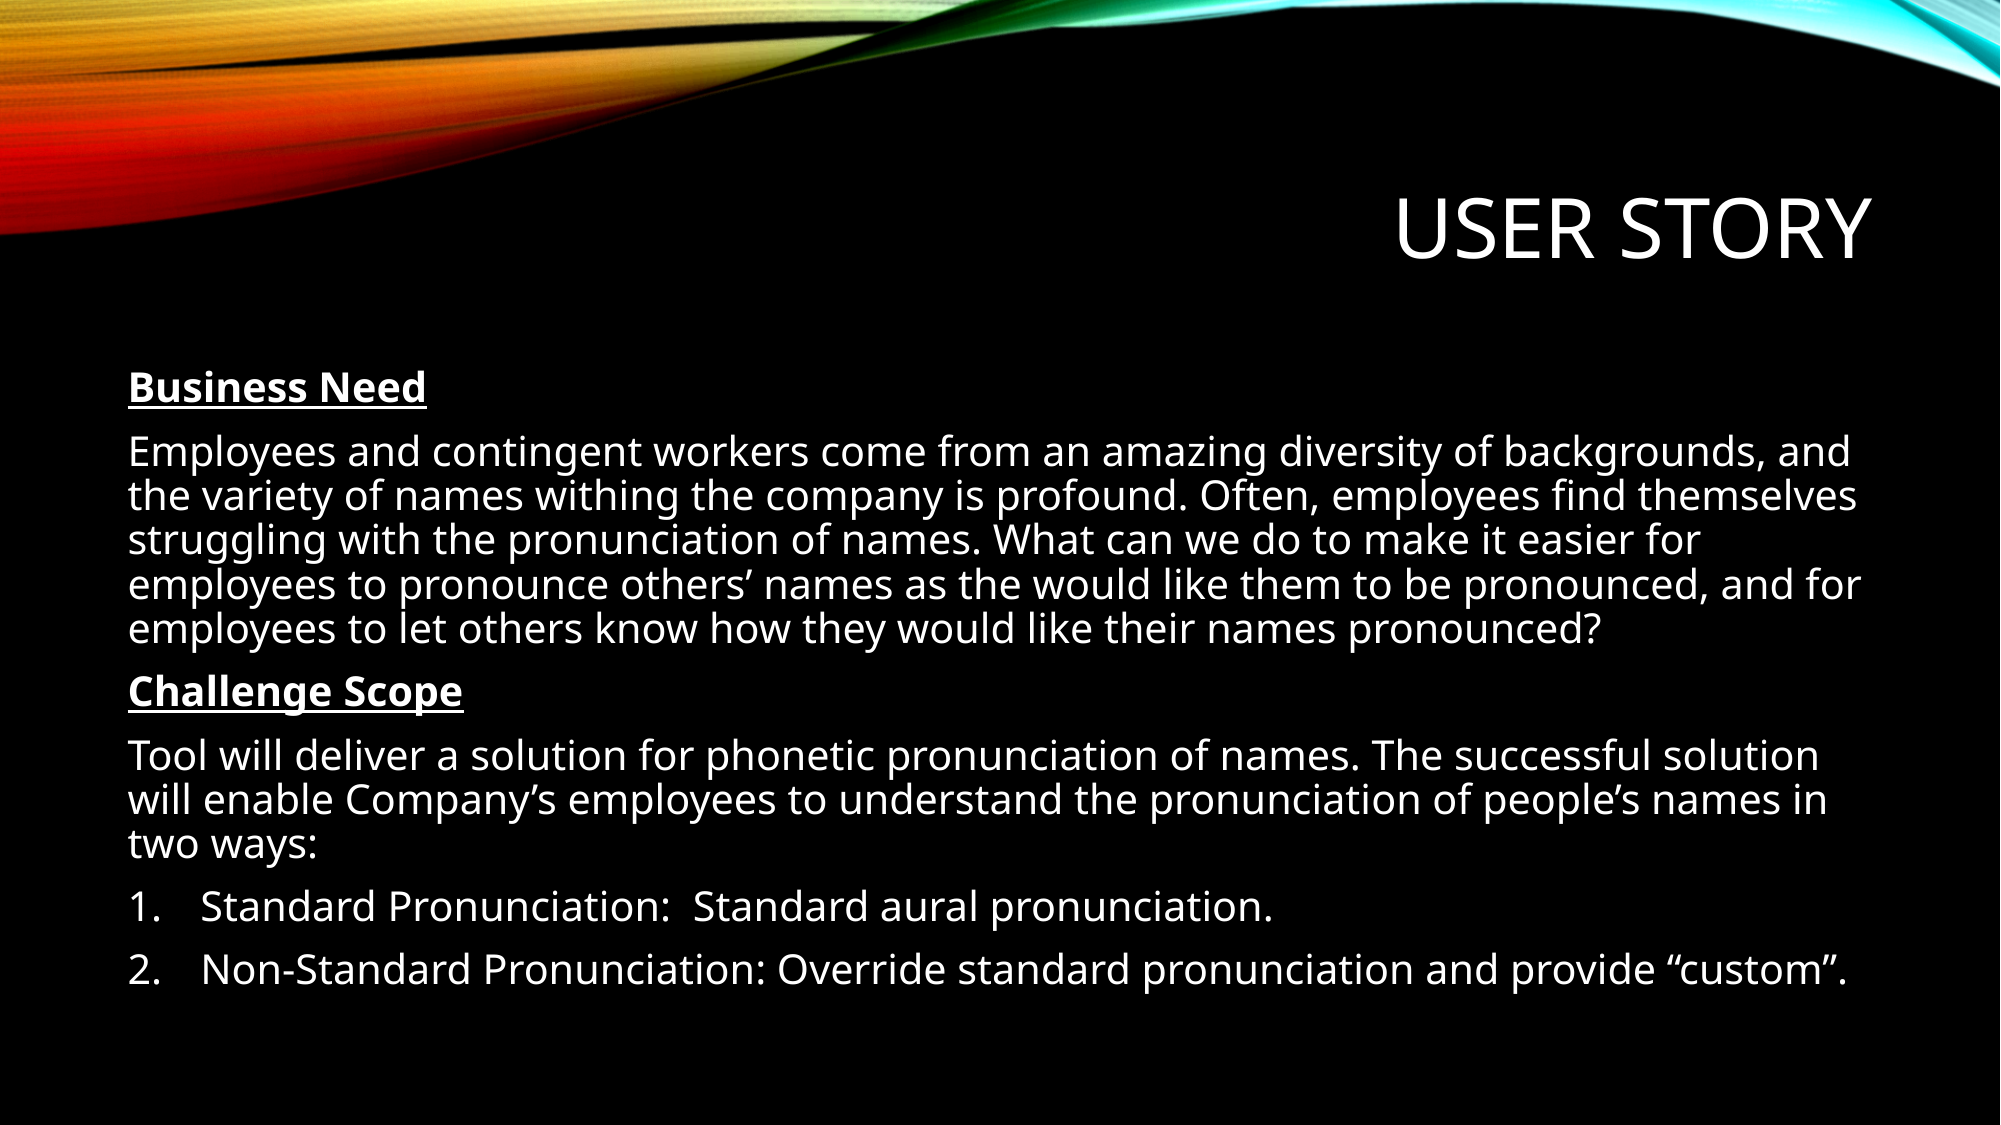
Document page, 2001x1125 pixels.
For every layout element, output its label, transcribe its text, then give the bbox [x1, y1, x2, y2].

title User Story [474, 125, 1888, 338]
picture [0, 0, 2000, 237]
list Business Need Employees and contingent workers come from an amazing diversity of backgrounds, and the variety of names withing the company is profound. Often, employees find themselves struggling with the pronunciation of names. What can we do to make it easier for employees to pronounce others’ names as the would like them to be pronounced, and for employees to let others know how they would like their names pronounced? Challenge Scope Tool will deliver a solution for phonetic pronunciation of names. The successful solution will enable Company’s employees to understand the pronunciation of people’s names in two ways: Standard Pronunciation: Standard aural pronunciation. Non-Standard Pronunciation: Override standard pronunciation and provide “custom”. [112, 360, 1888, 1021]
